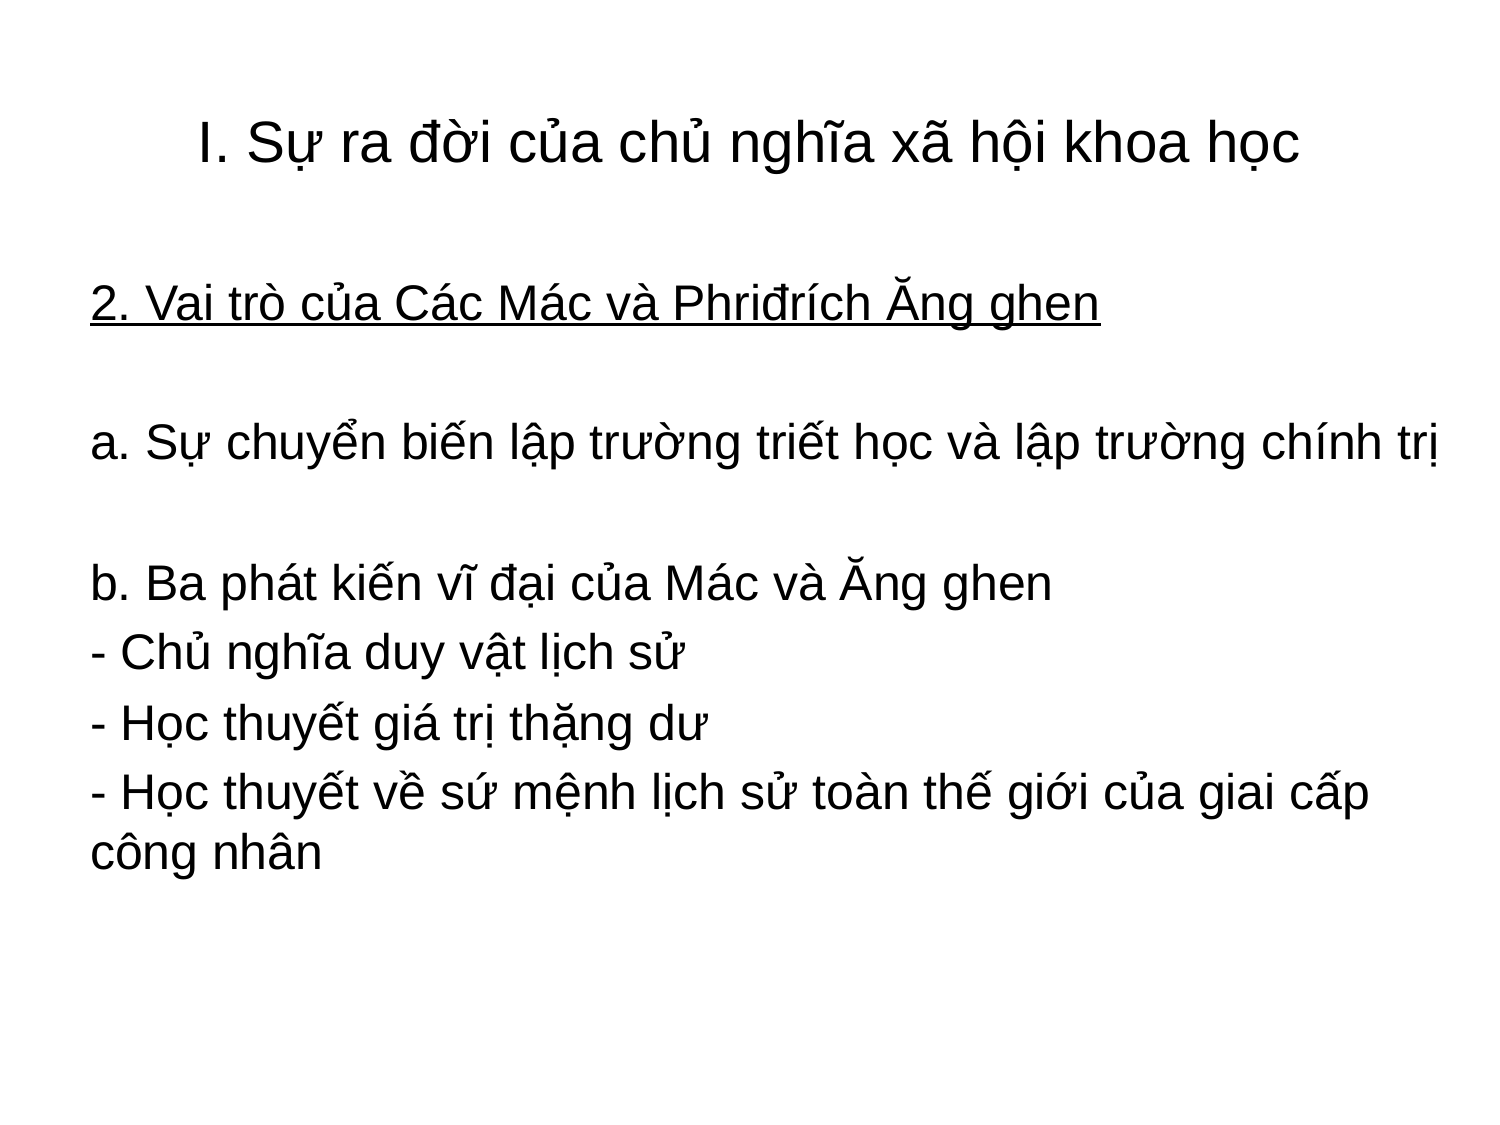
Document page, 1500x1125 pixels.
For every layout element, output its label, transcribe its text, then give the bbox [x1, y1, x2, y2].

list 2. Vai trò của Các Mác và Phriđrích Ăng ghen a. Sự chuyển biến lập trường triết học và lập trường chính trị b. Ba phát kiến vĩ đại của Mác và Ăng ghen - Chủ nghĩa duy vật lịch sử - Học thuyết giá trị thặng dư - Học thuyết về sứ mệnh lịch sử toàn thế giới của giai cấp công nhân [75, 262, 1483, 1005]
title I. Sự ra đời của chủ nghĩa xã hội khoa học [75, 45, 1425, 233]
